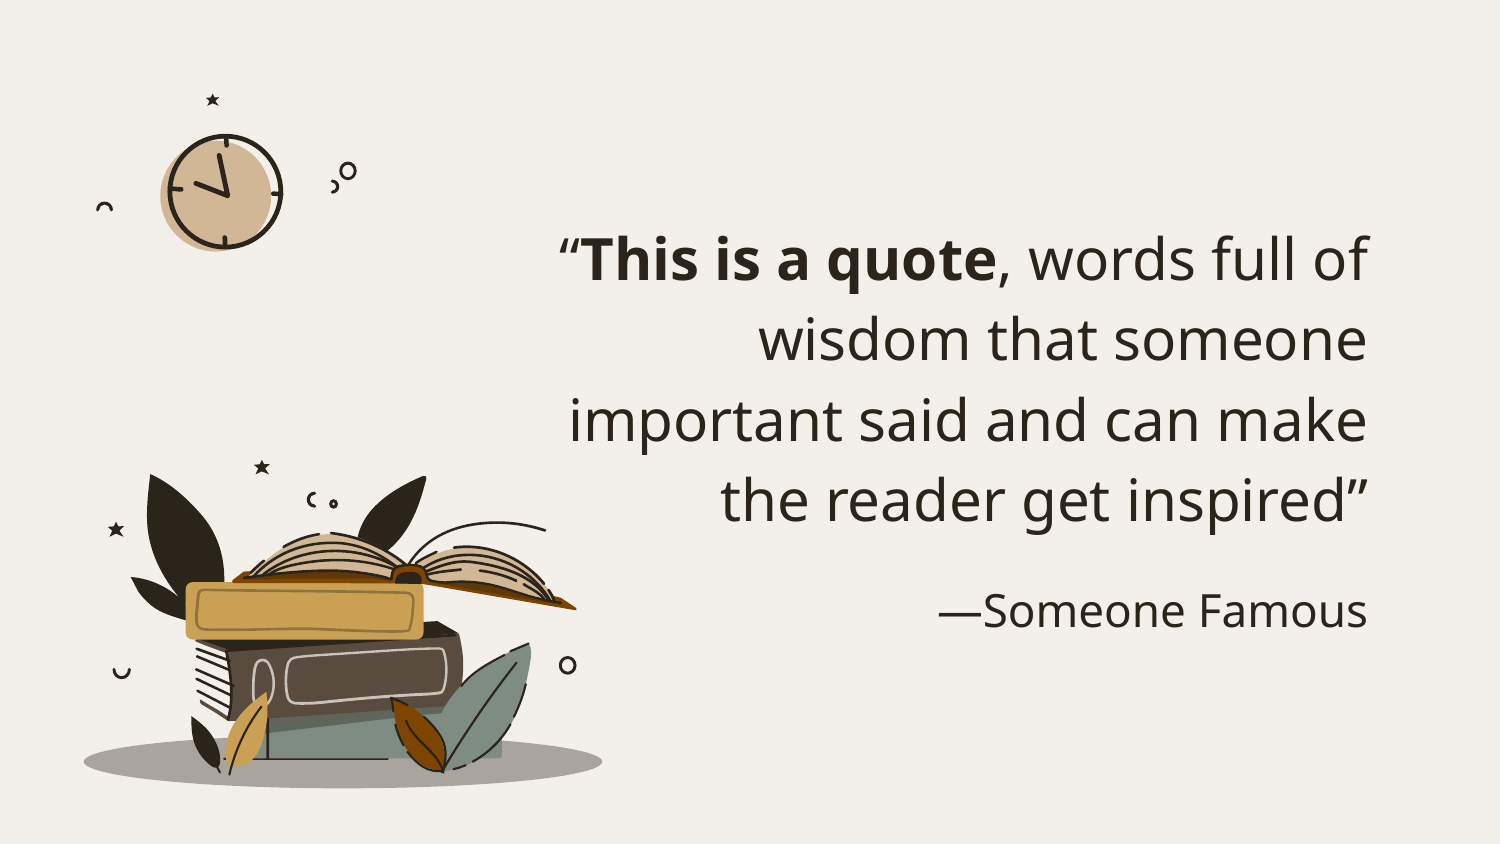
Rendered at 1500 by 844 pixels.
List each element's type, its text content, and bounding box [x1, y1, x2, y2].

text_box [83, 93, 603, 789]
title —Someone Famous [607, 566, 1384, 675]
subtitle “This is a quote, words full of wisdom that someone important said and can make the reader get inspired” [607, 168, 1384, 549]
